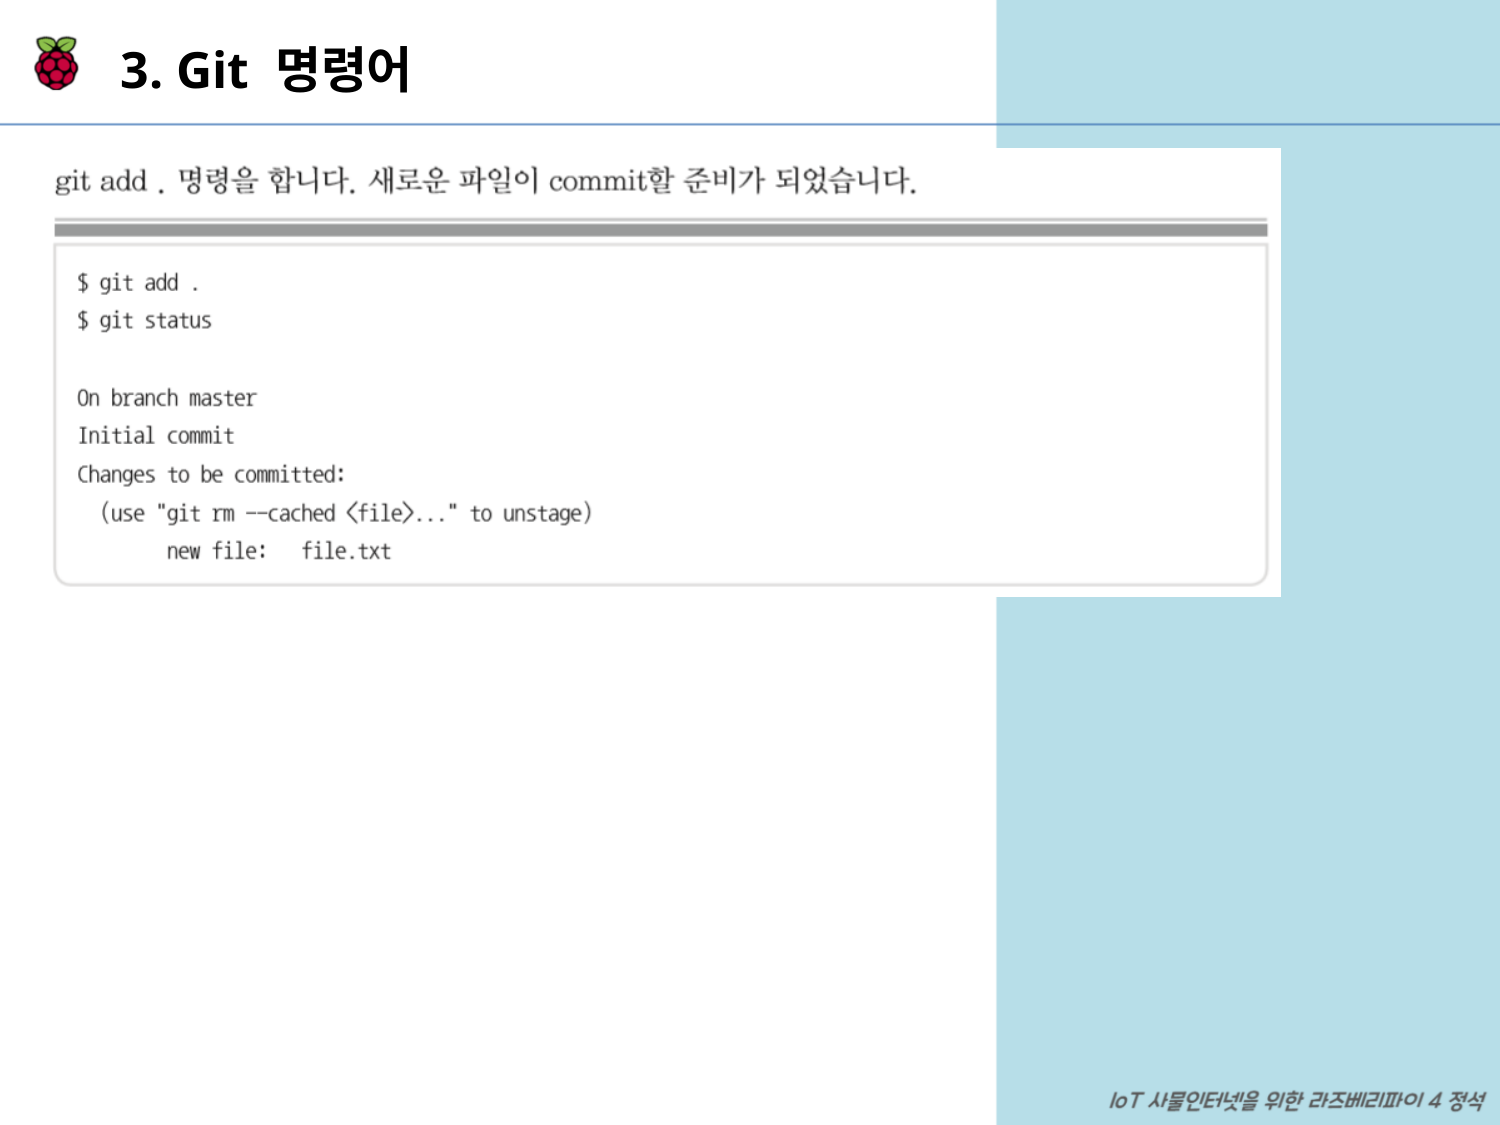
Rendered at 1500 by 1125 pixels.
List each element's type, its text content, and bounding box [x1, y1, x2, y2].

text_box 3. Git 명령어 [106, 30, 1406, 106]
picture [0, 0, 1500, 1125]
